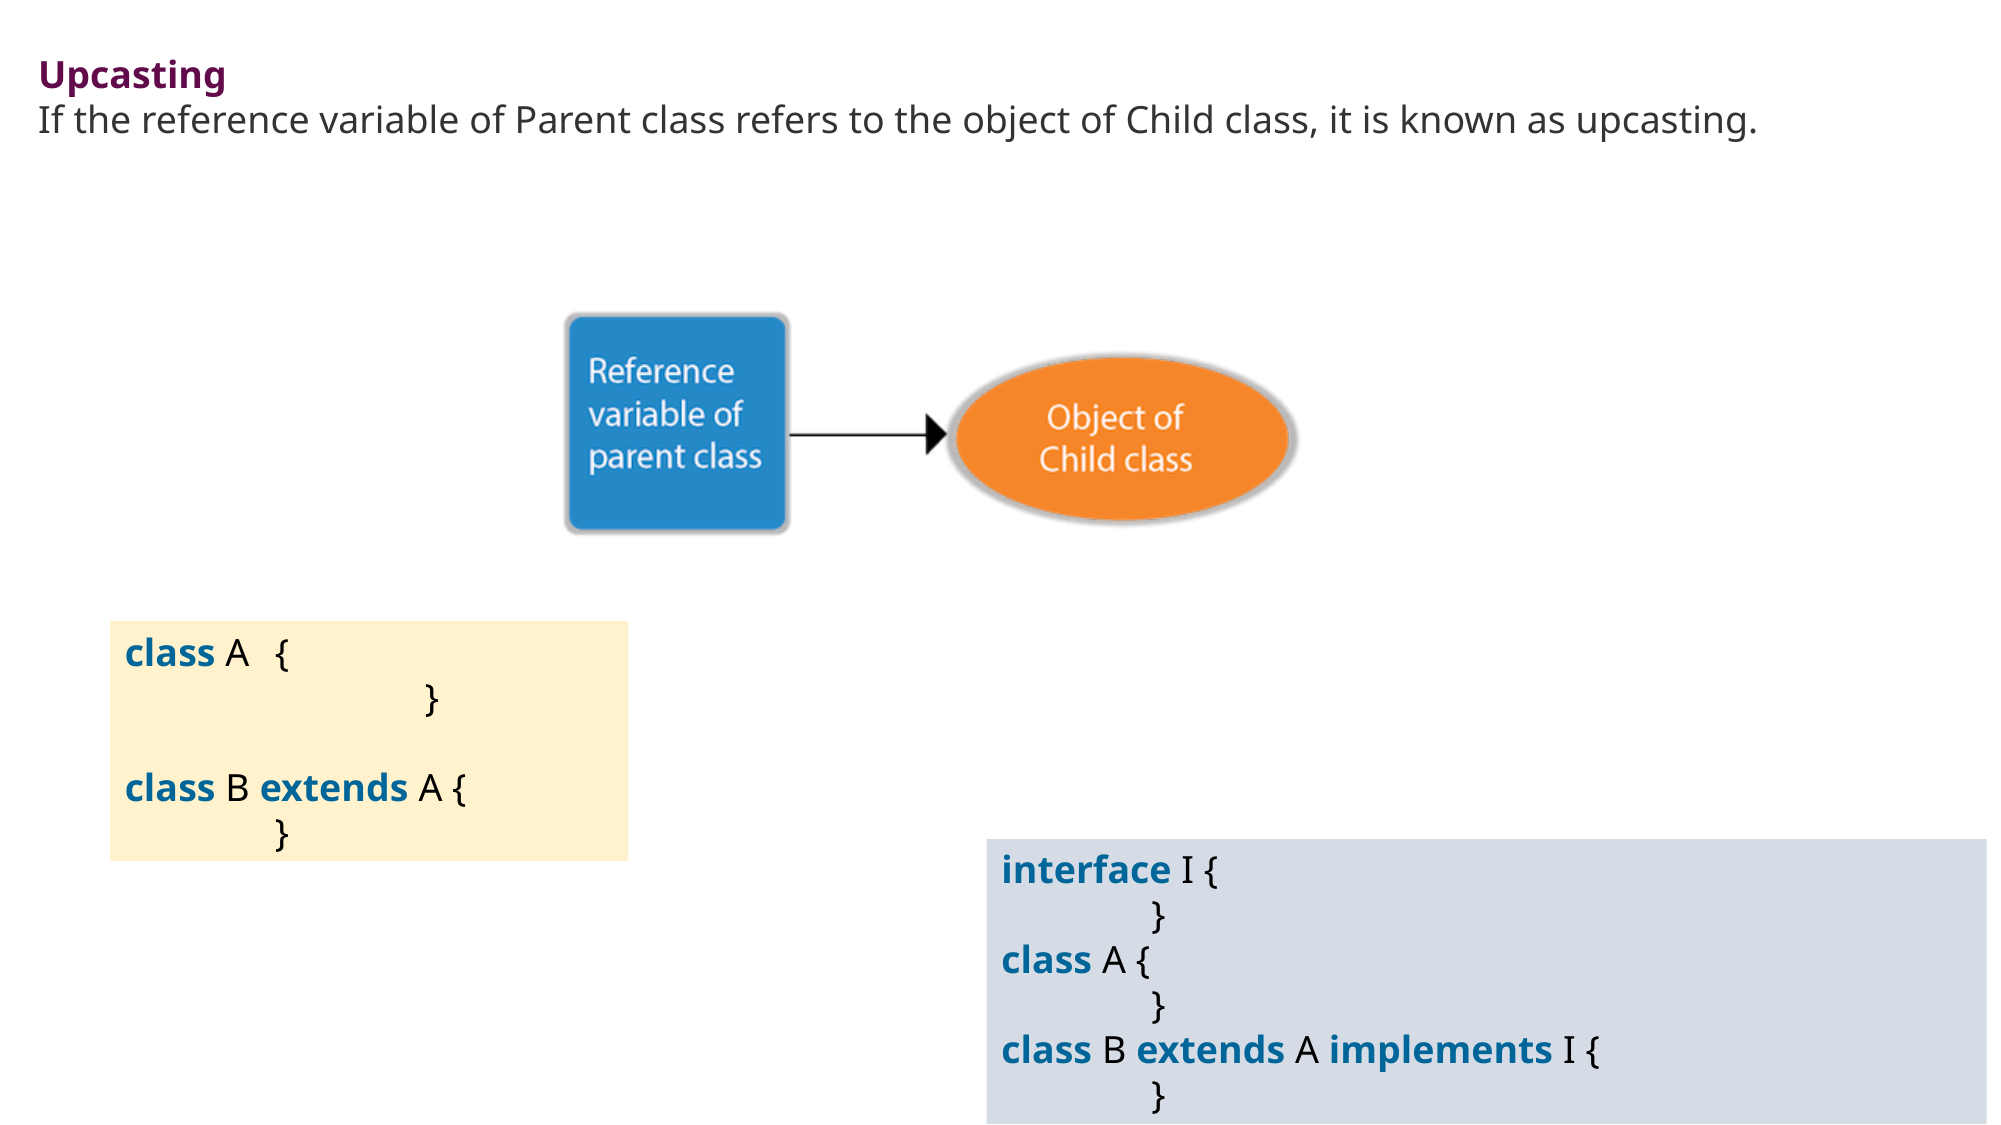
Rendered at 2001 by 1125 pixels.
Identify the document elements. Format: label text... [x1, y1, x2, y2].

text_box class A { } class B extends A { } [110, 621, 629, 861]
text_box Upcasting If the reference variable of Parent class refers to the object of Child class, it is known as upcasting. [23, 43, 1950, 149]
text_box interface I { } class A { } class B extends A implements I { } [986, 839, 1987, 1124]
picture [524, 272, 1339, 576]
